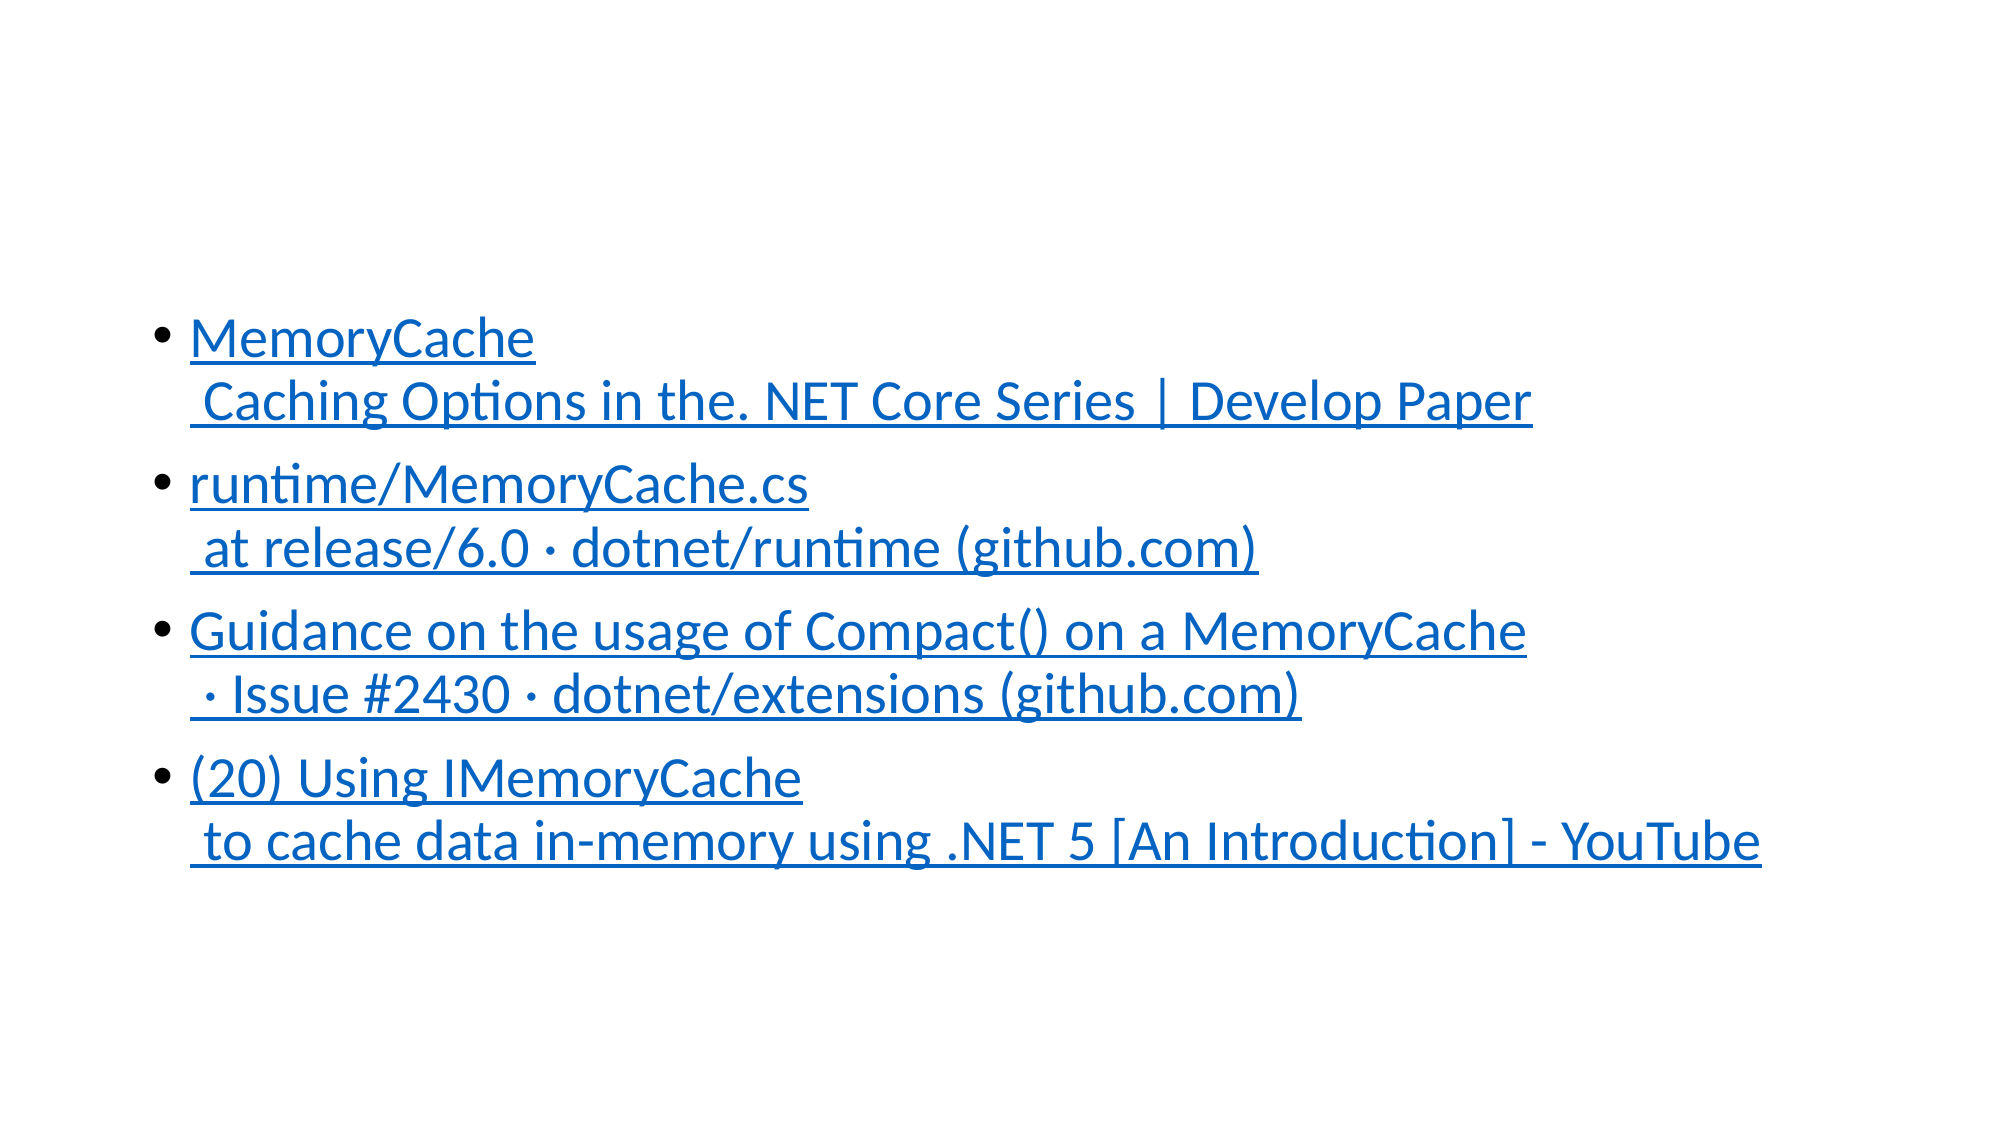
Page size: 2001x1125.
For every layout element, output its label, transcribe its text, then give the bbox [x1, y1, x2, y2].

list MemoryCache Caching Options in the. NET Core Series | Develop Paper runtime/MemoryCache.cs at release/6.0 · dotnet/runtime (github.com) Guidance on the usage of Compact() on a MemoryCache · Issue #2430 · dotnet/extensions (github.com) (20) Using IMemoryCache to cache data in-memory using .NET 5 [An Introduction] - YouTube [137, 299, 1819, 1014]
